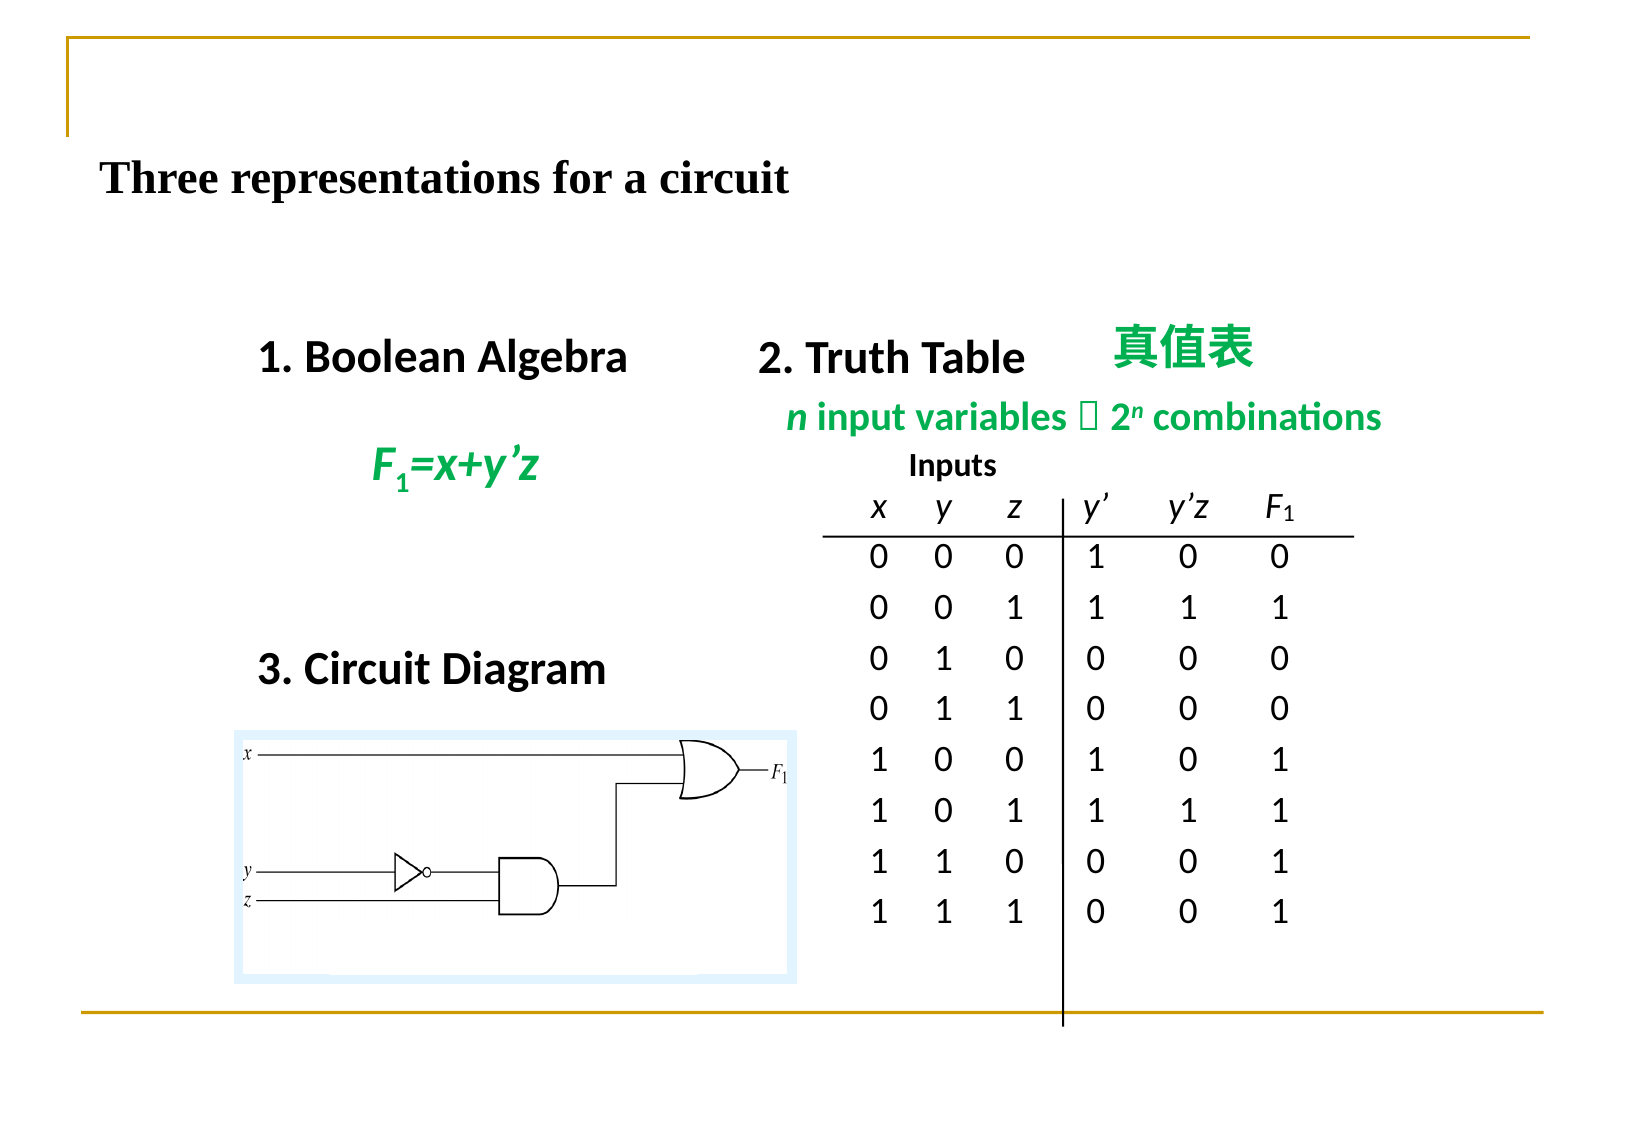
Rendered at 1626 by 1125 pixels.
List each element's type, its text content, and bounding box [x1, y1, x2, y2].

text_box n input variables  2n combinations [771, 382, 1451, 446]
picture [242, 739, 788, 975]
text_box 1. Boolean Algebra [242, 318, 645, 390]
text_box F1=x+y’z [357, 422, 554, 506]
text_box 2. Truth Table [743, 318, 1042, 390]
title Three representations for a circuit [70, 138, 887, 248]
text_box 真值表 [1097, 309, 1270, 382]
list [836, 482, 1405, 1002]
text_box 3. Circuit Diagram [242, 630, 623, 702]
text_box Inputs [893, 446, 1105, 481]
